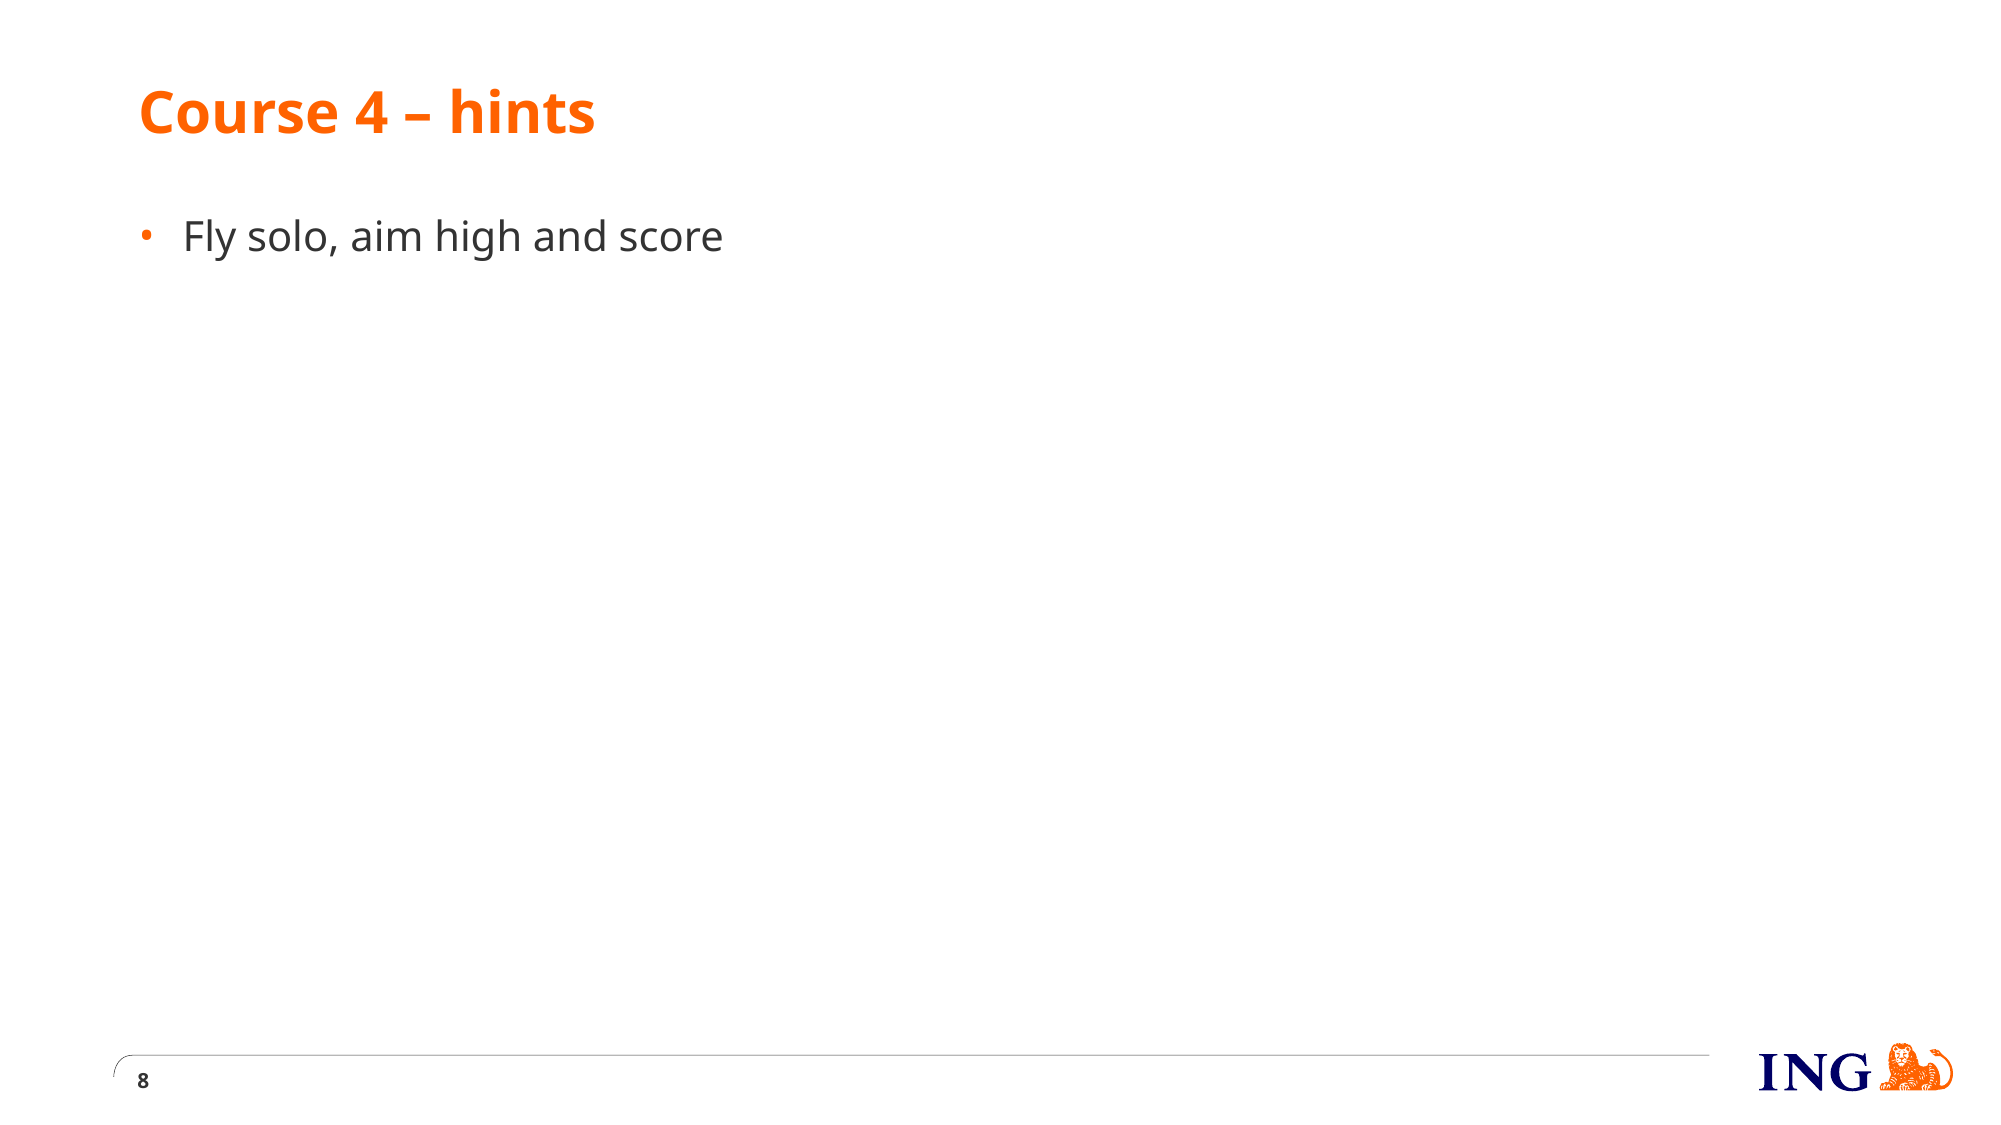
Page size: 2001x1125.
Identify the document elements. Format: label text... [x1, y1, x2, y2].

slide_number 8 [137, 1065, 219, 1097]
title Course 4 – hints [138, 46, 1858, 187]
list Fly solo, aim high and score [138, 209, 1858, 1018]
